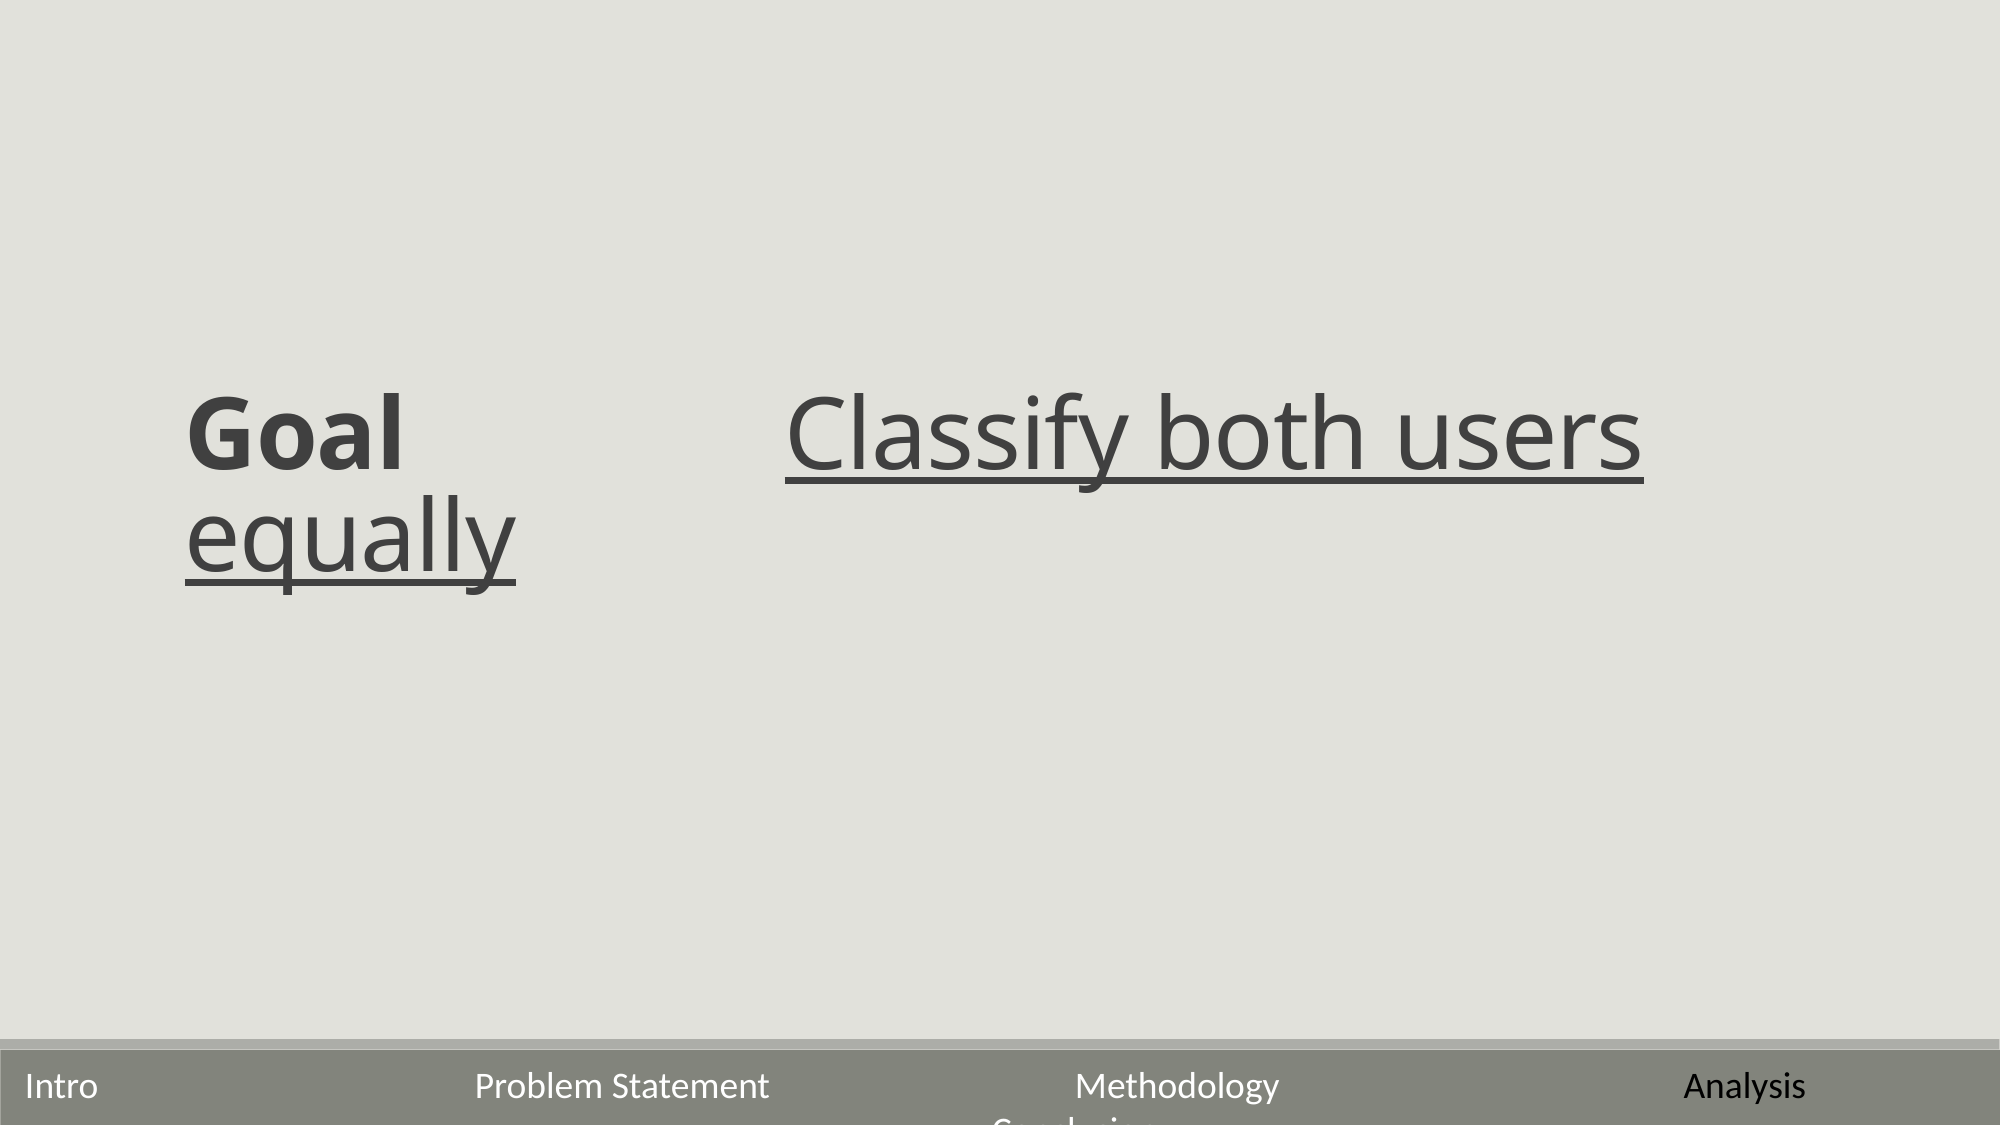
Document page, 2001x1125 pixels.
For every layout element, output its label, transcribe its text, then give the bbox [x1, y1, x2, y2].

text_box Intro Problem Statement Methodology Analysis Conclusion [0, 1053, 2000, 1125]
text_box Goal Classify both users equally [169, 380, 1831, 687]
